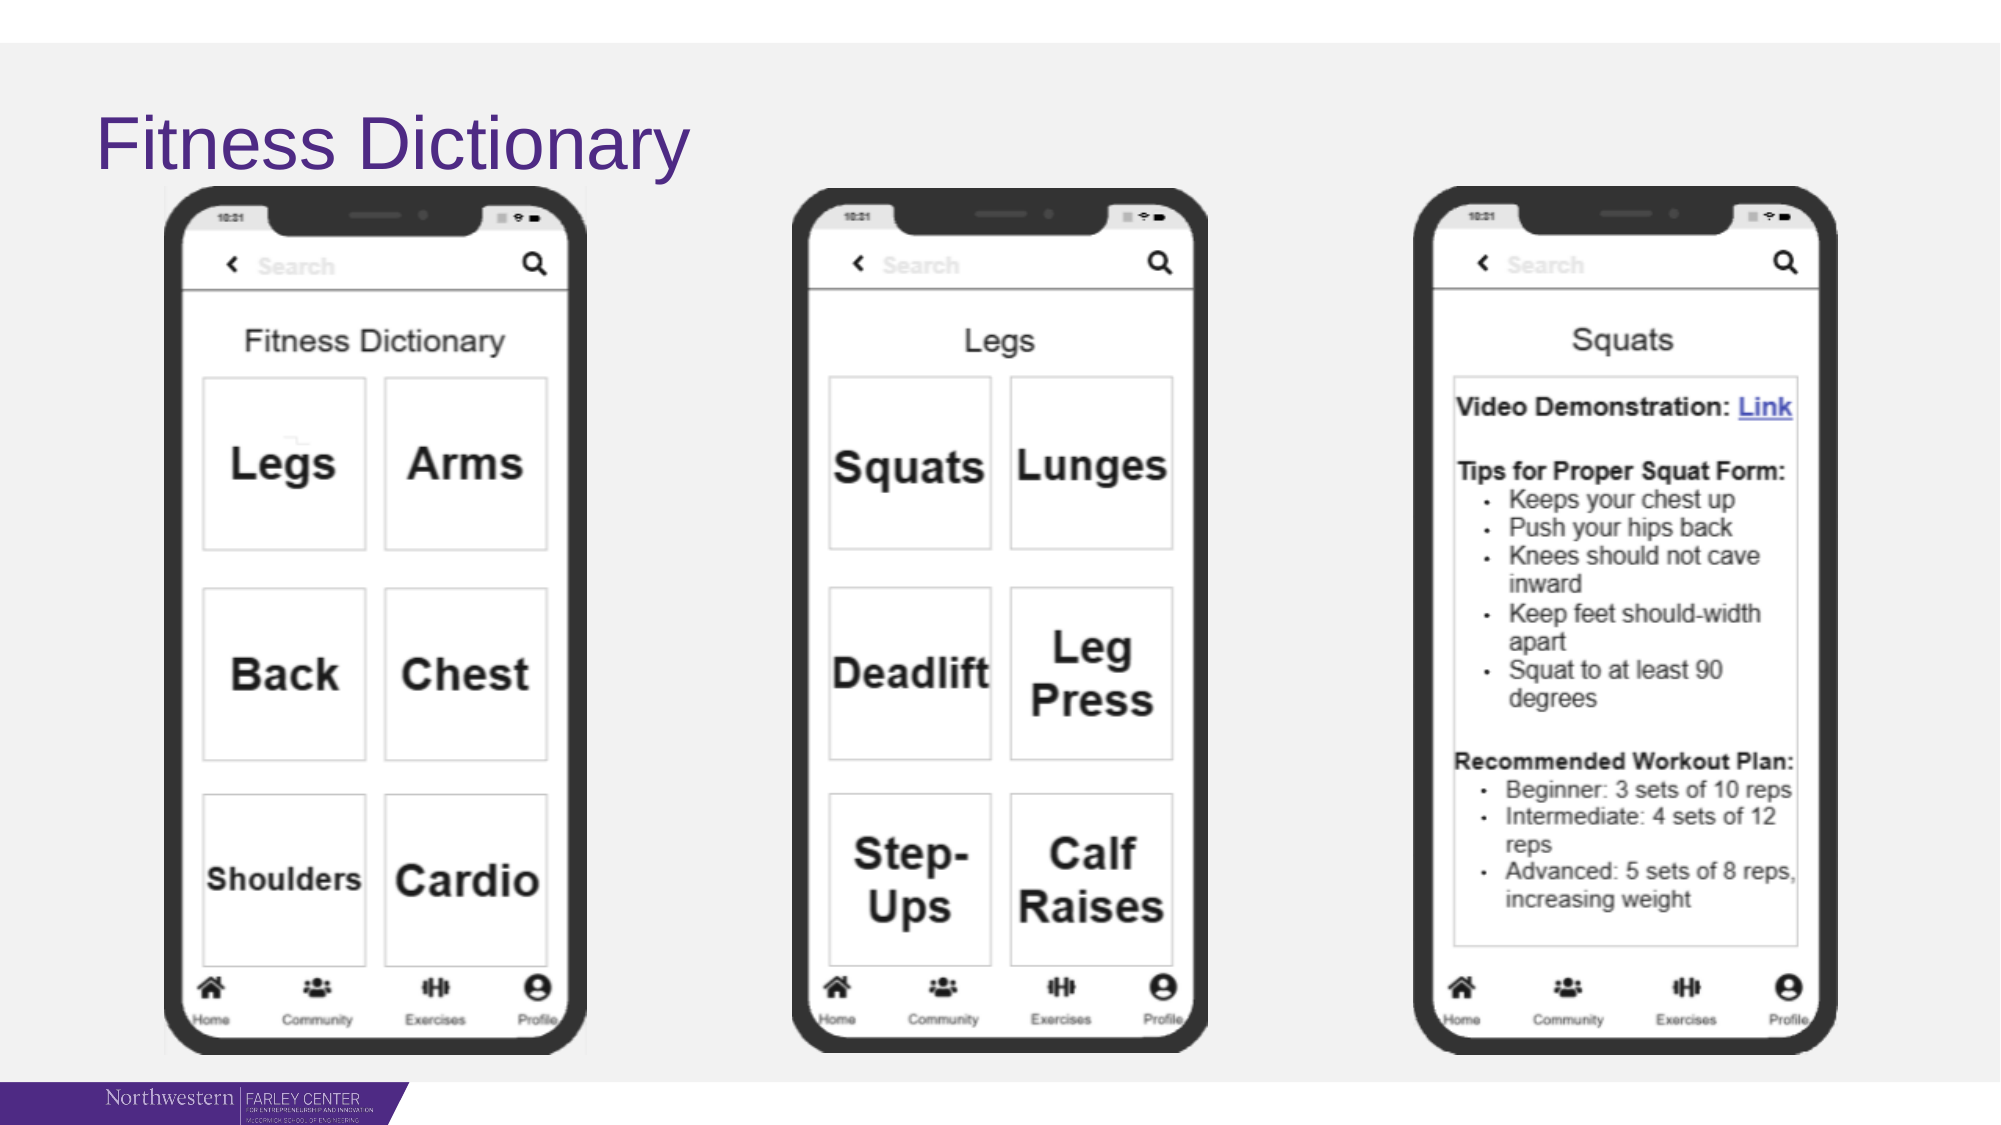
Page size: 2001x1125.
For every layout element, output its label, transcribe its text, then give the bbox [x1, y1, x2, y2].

picture [163, 185, 587, 1056]
title Fitness Dictionary [95, 94, 1919, 203]
picture [1413, 186, 1838, 1055]
picture [105, 1087, 373, 1125]
picture [791, 188, 1208, 1053]
